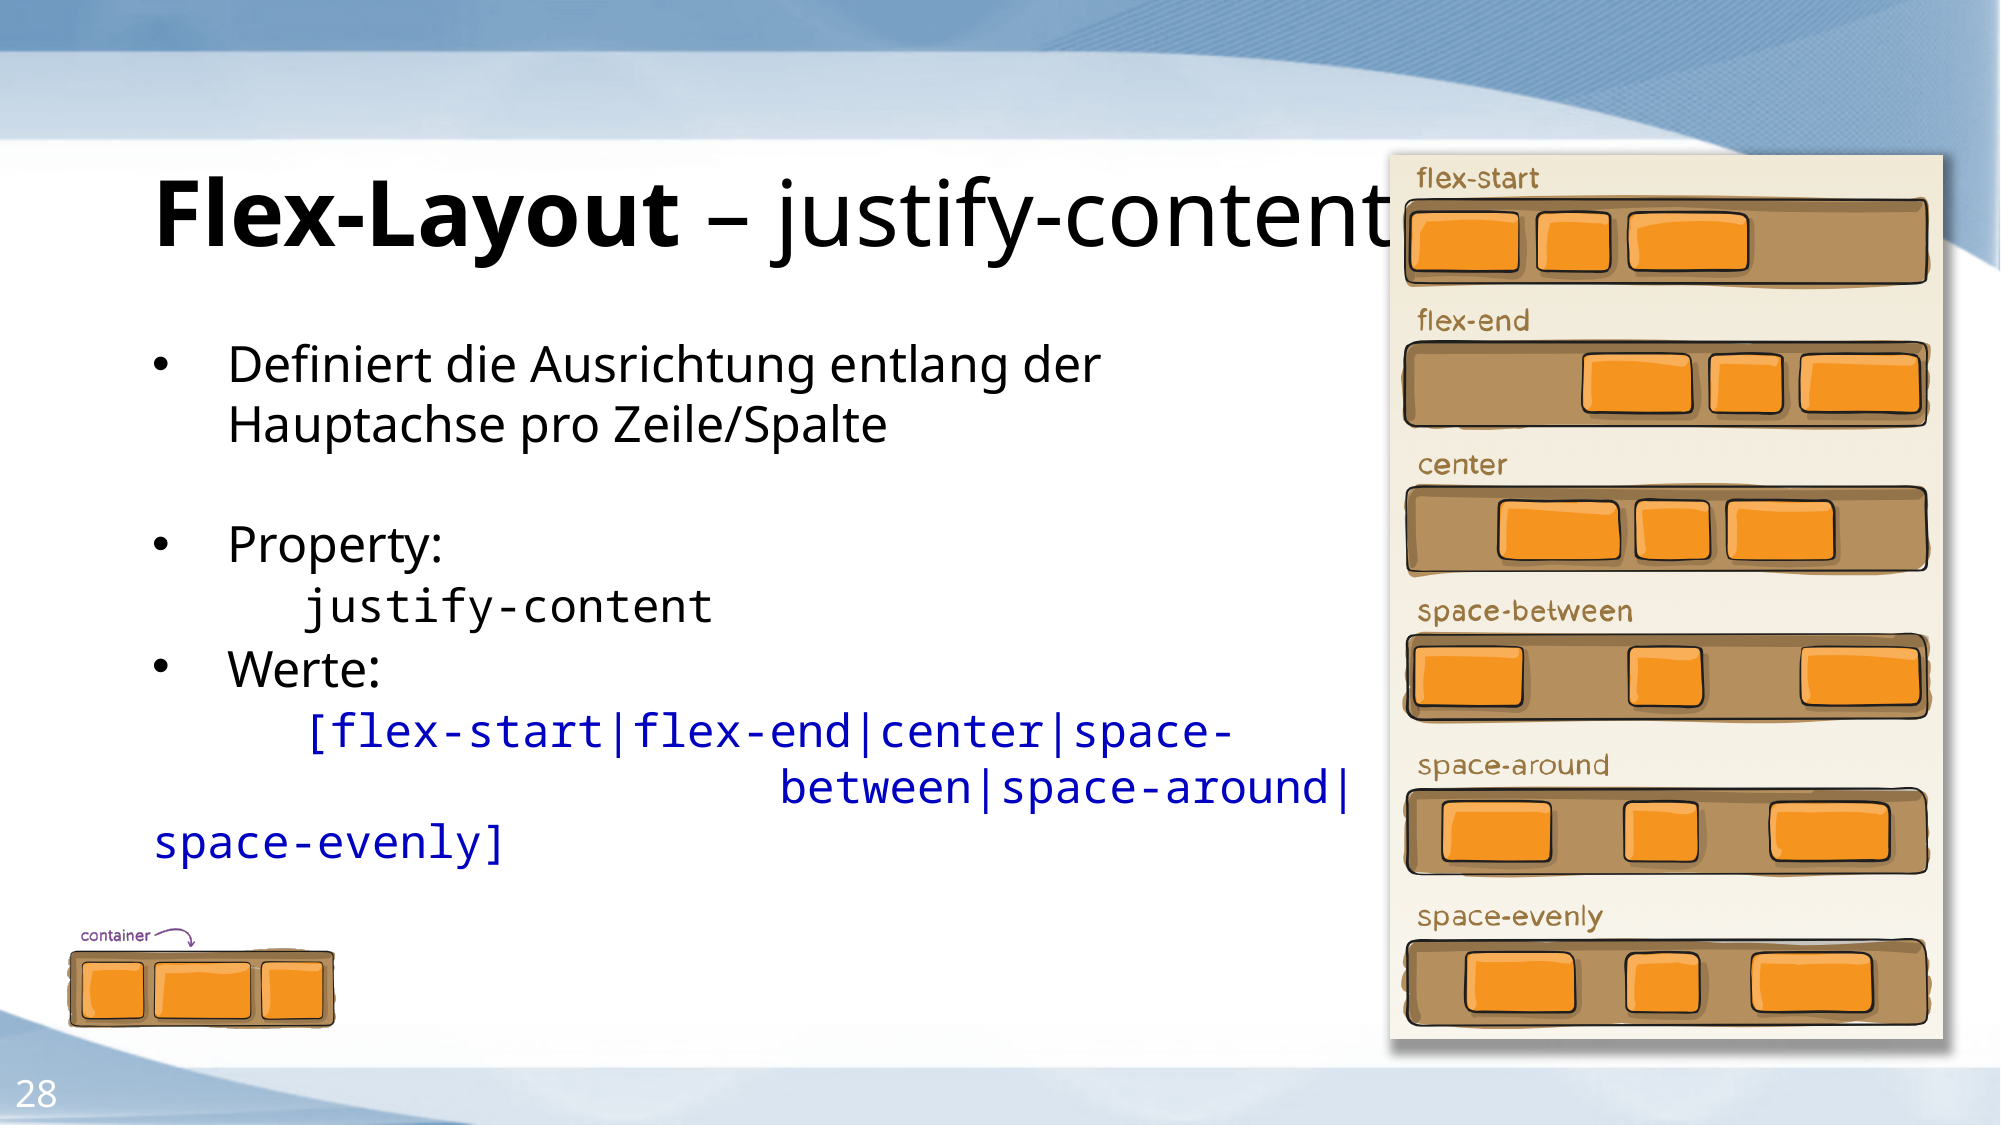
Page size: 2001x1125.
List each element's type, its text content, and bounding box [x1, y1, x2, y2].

picture [61, 922, 340, 1033]
slide_number 28 [0, 1065, 450, 1125]
picture [1390, 155, 1943, 1039]
text_box Definiert die Ausrichtung entlang der Hauptachse pro Zeile/Spalte Property: justify-content Werte: [flex-start|flex-end|center|space- between|space-around|space-evenly] [137, 325, 1383, 876]
title Flex-Layout – justify-content [137, 108, 1863, 325]
